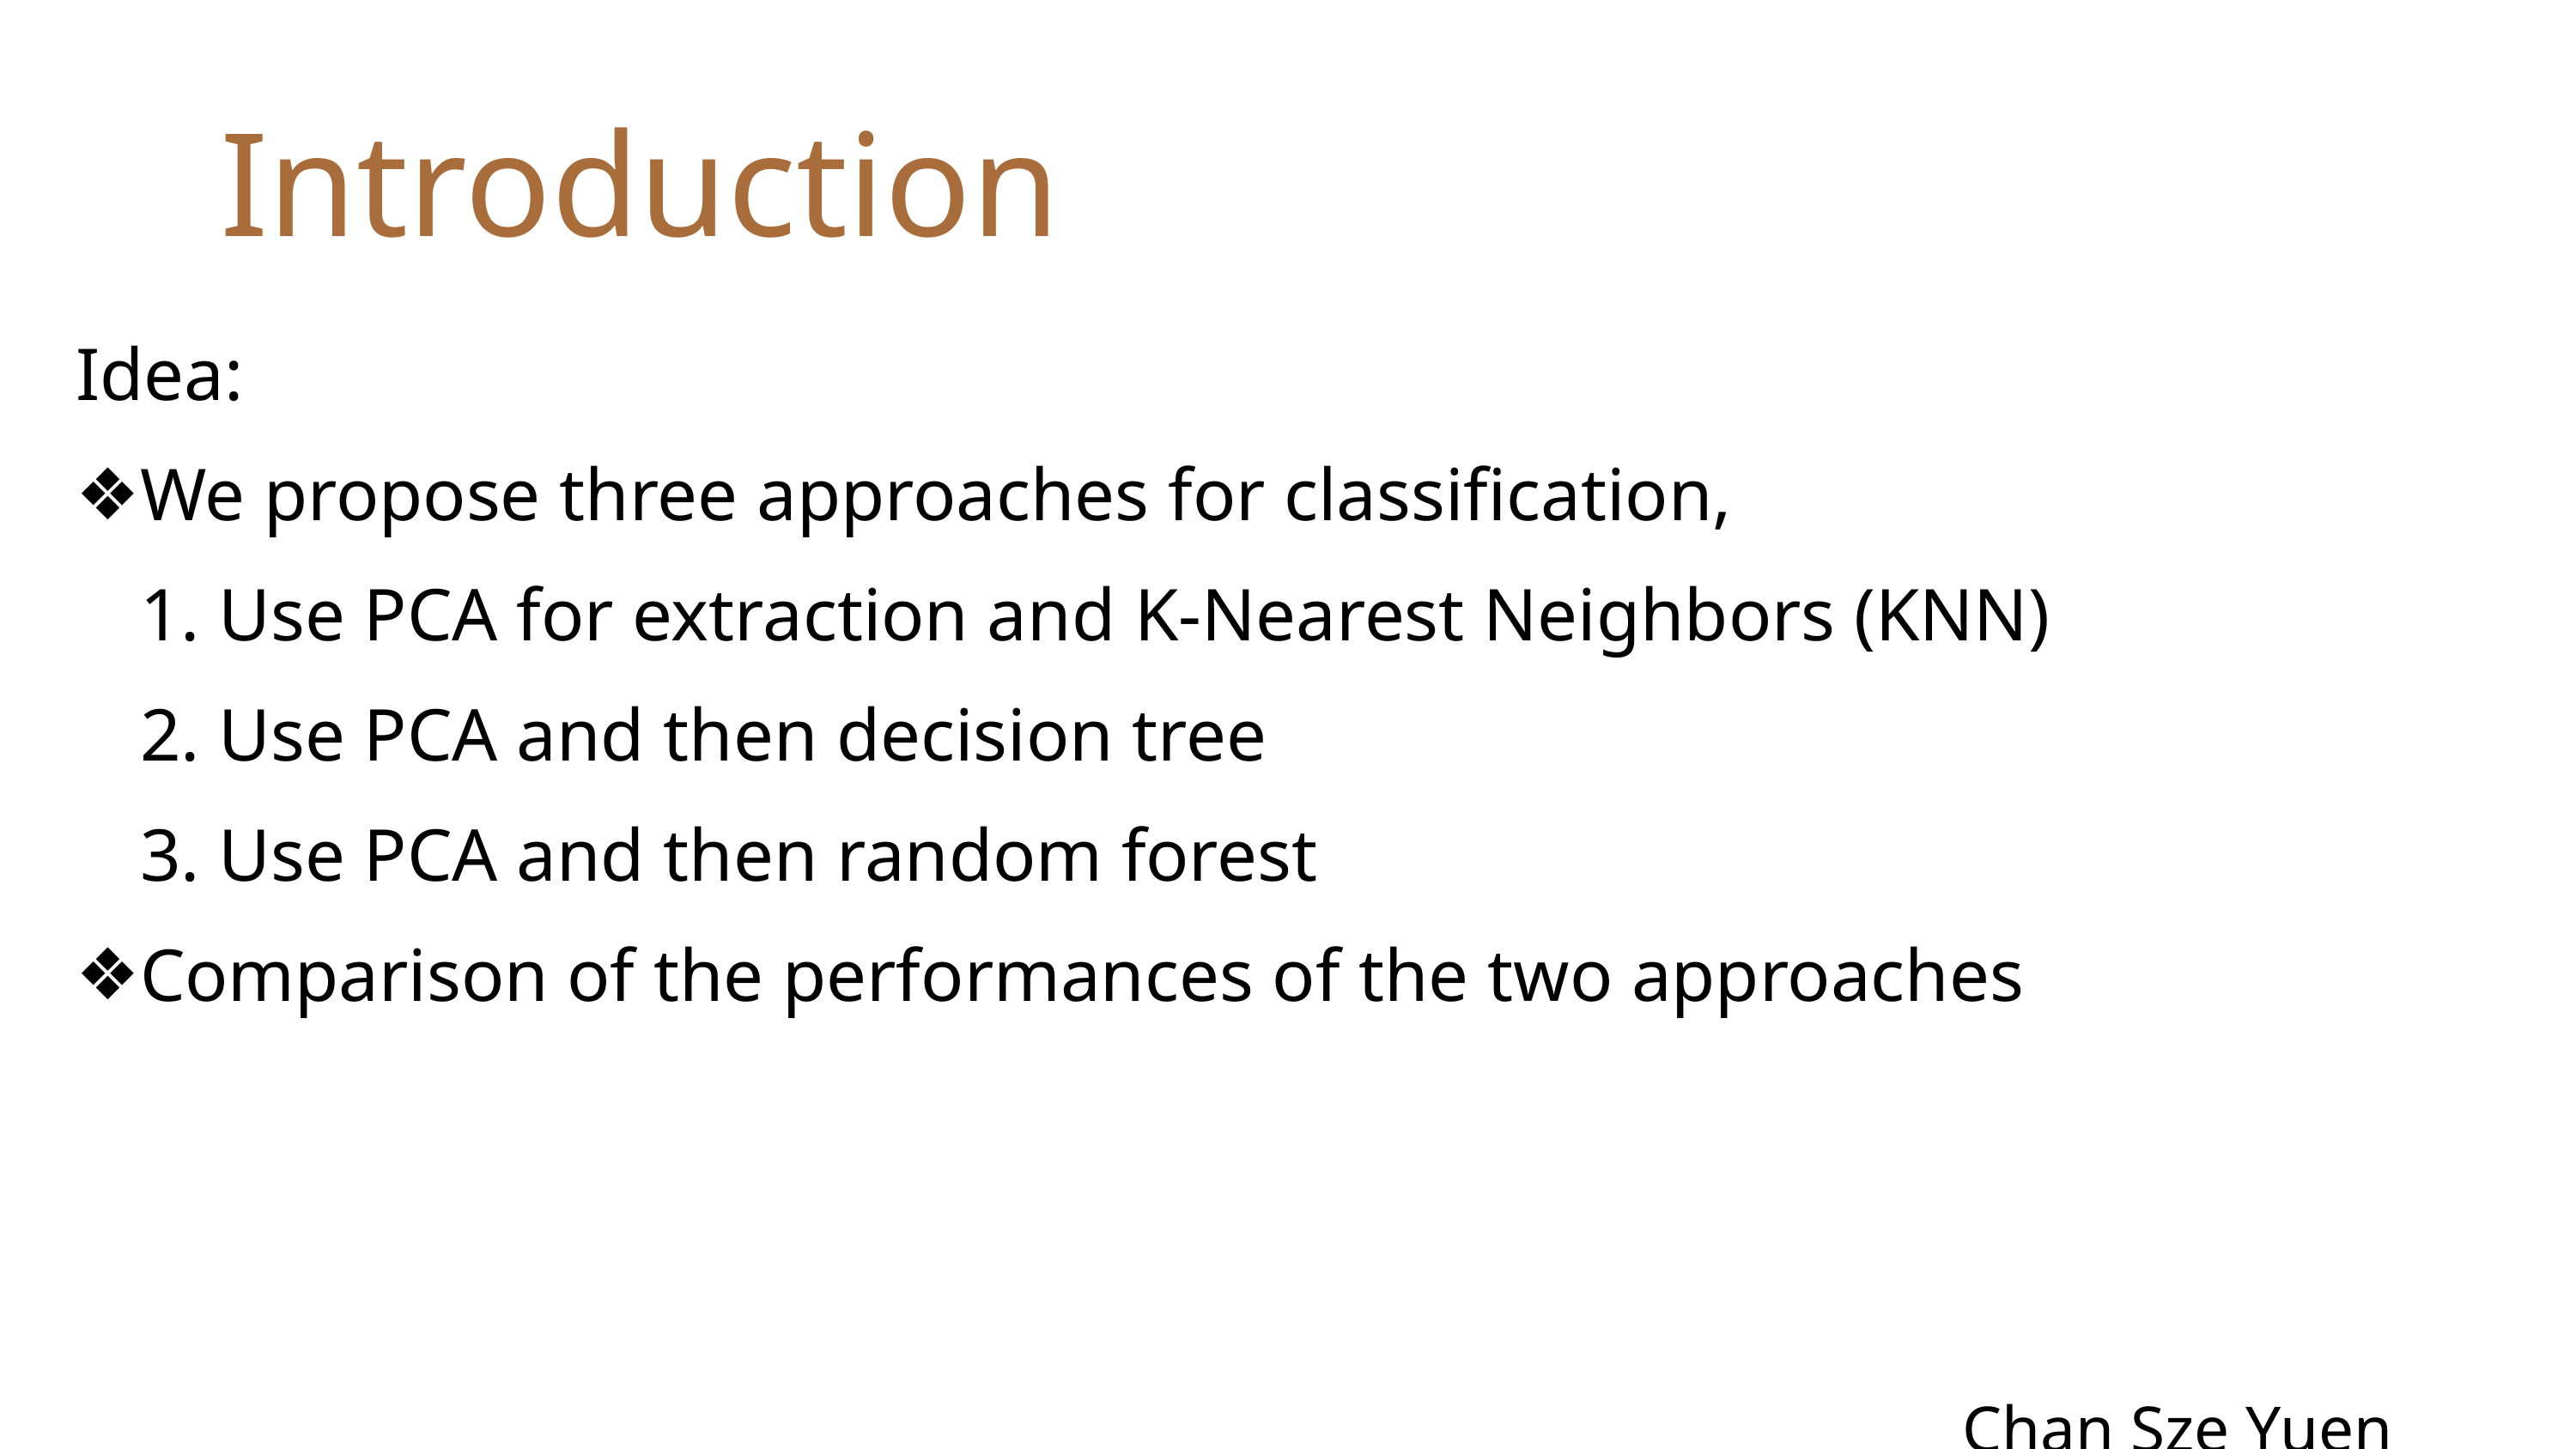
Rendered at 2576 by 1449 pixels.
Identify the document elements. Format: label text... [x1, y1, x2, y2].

text_box Introduction [220, 76, 2111, 265]
text_box Idea: We propose three approaches for classification, 1. Use PCA for extraction and K-Nearest Neighbors (KNN) 2. Use PCA and then decision tree 3. Use PCA and then random forest Comparison of the performances of the two approaches [76, 294, 2500, 1286]
text_box Chan Sze Yuen 1155127616 [1762, 1346, 2576, 1449]
